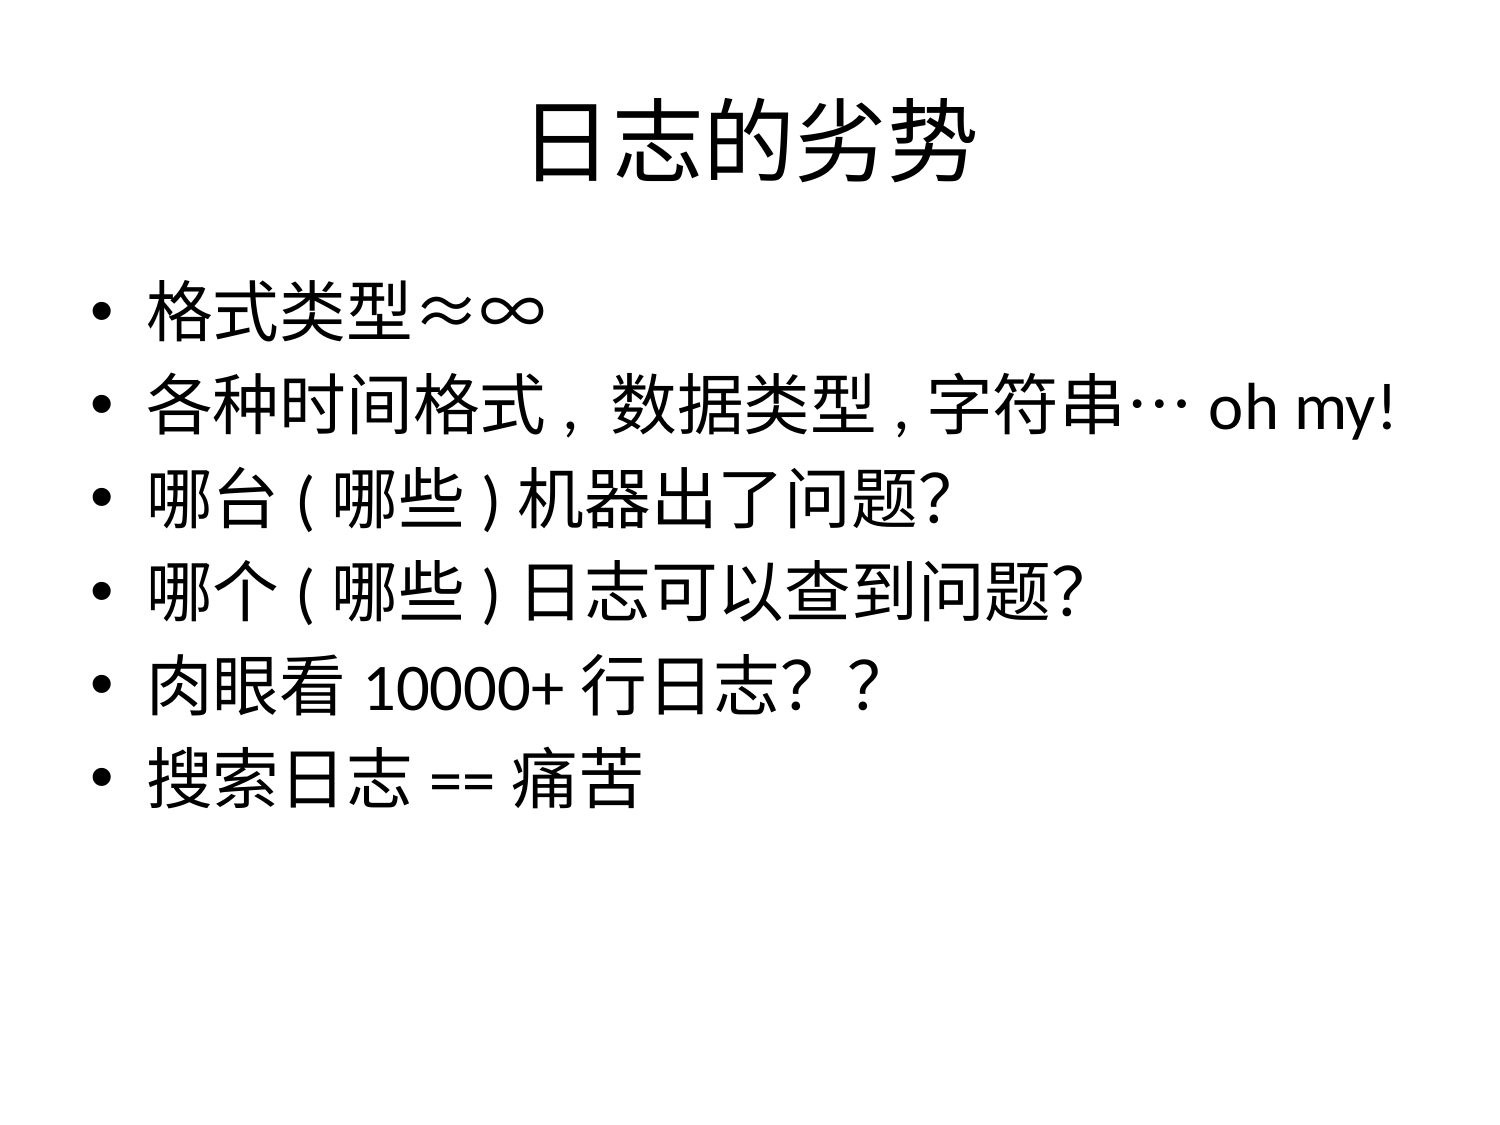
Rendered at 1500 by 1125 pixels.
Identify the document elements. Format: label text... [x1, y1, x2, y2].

title 日志的劣势 [75, 45, 1425, 233]
list 格式类型≈∞ 各种时间格式, 数据类型,字符串…oh my! 哪台(哪些)机器出了问题？ 哪个(哪些)日志可以查到问题？ 肉眼看10000+行日志？？ 搜索日志==痛苦 [75, 262, 1425, 1005]
